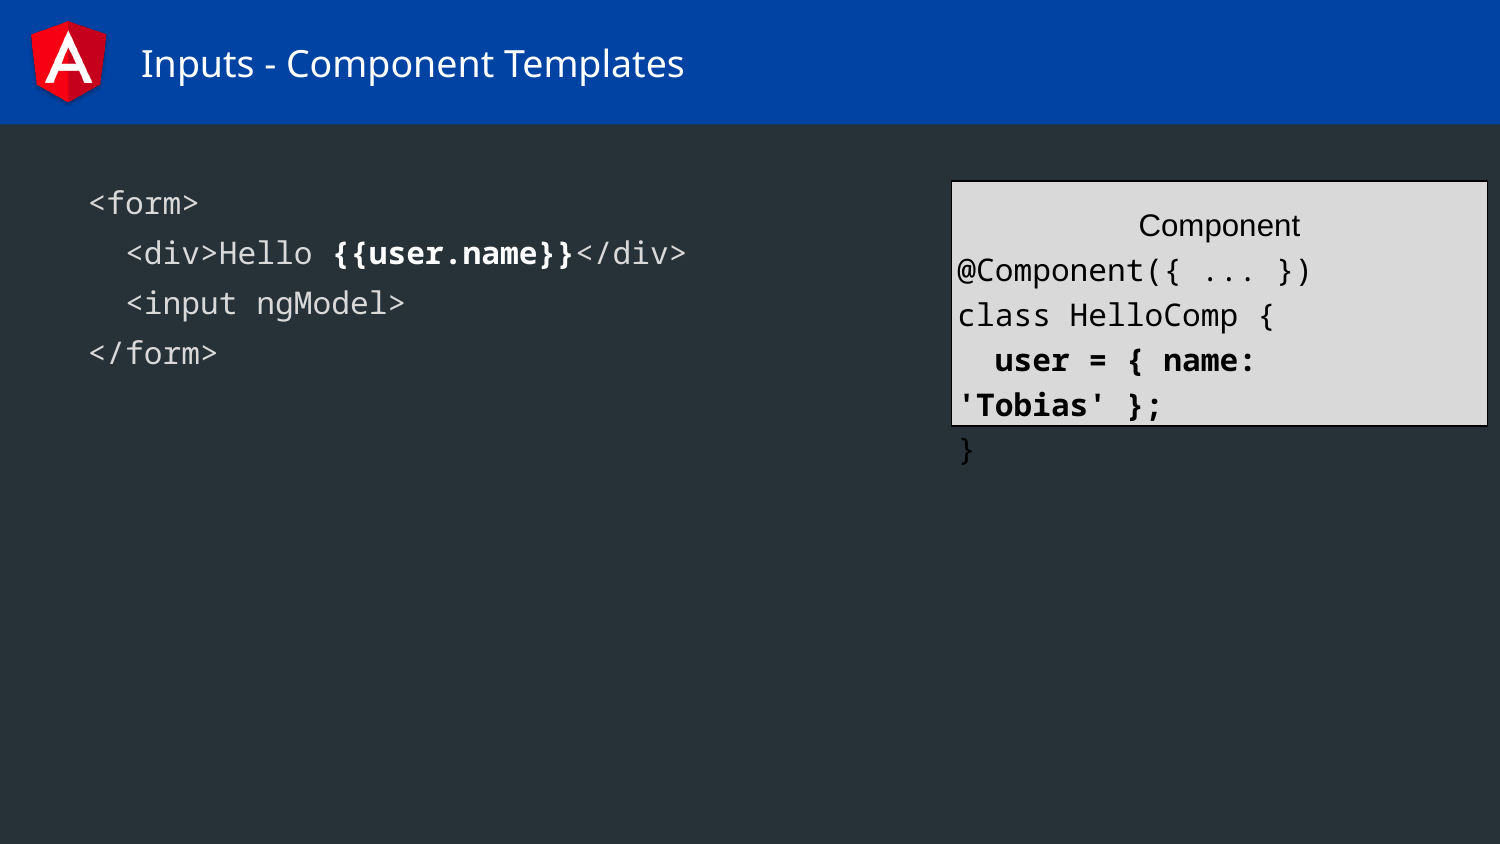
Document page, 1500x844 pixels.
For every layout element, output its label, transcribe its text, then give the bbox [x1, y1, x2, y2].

text_box Component @Component({ ... }) class HelloComp { user = { name: 'Tobias' }; } [951, 180, 1488, 426]
title Inputs - Component Templates [125, 0, 1434, 125]
list <form> <div>Hello {{user.name}}</div> <input ngModel> </form> [72, 168, 1458, 813]
picture [27, 20, 110, 107]
